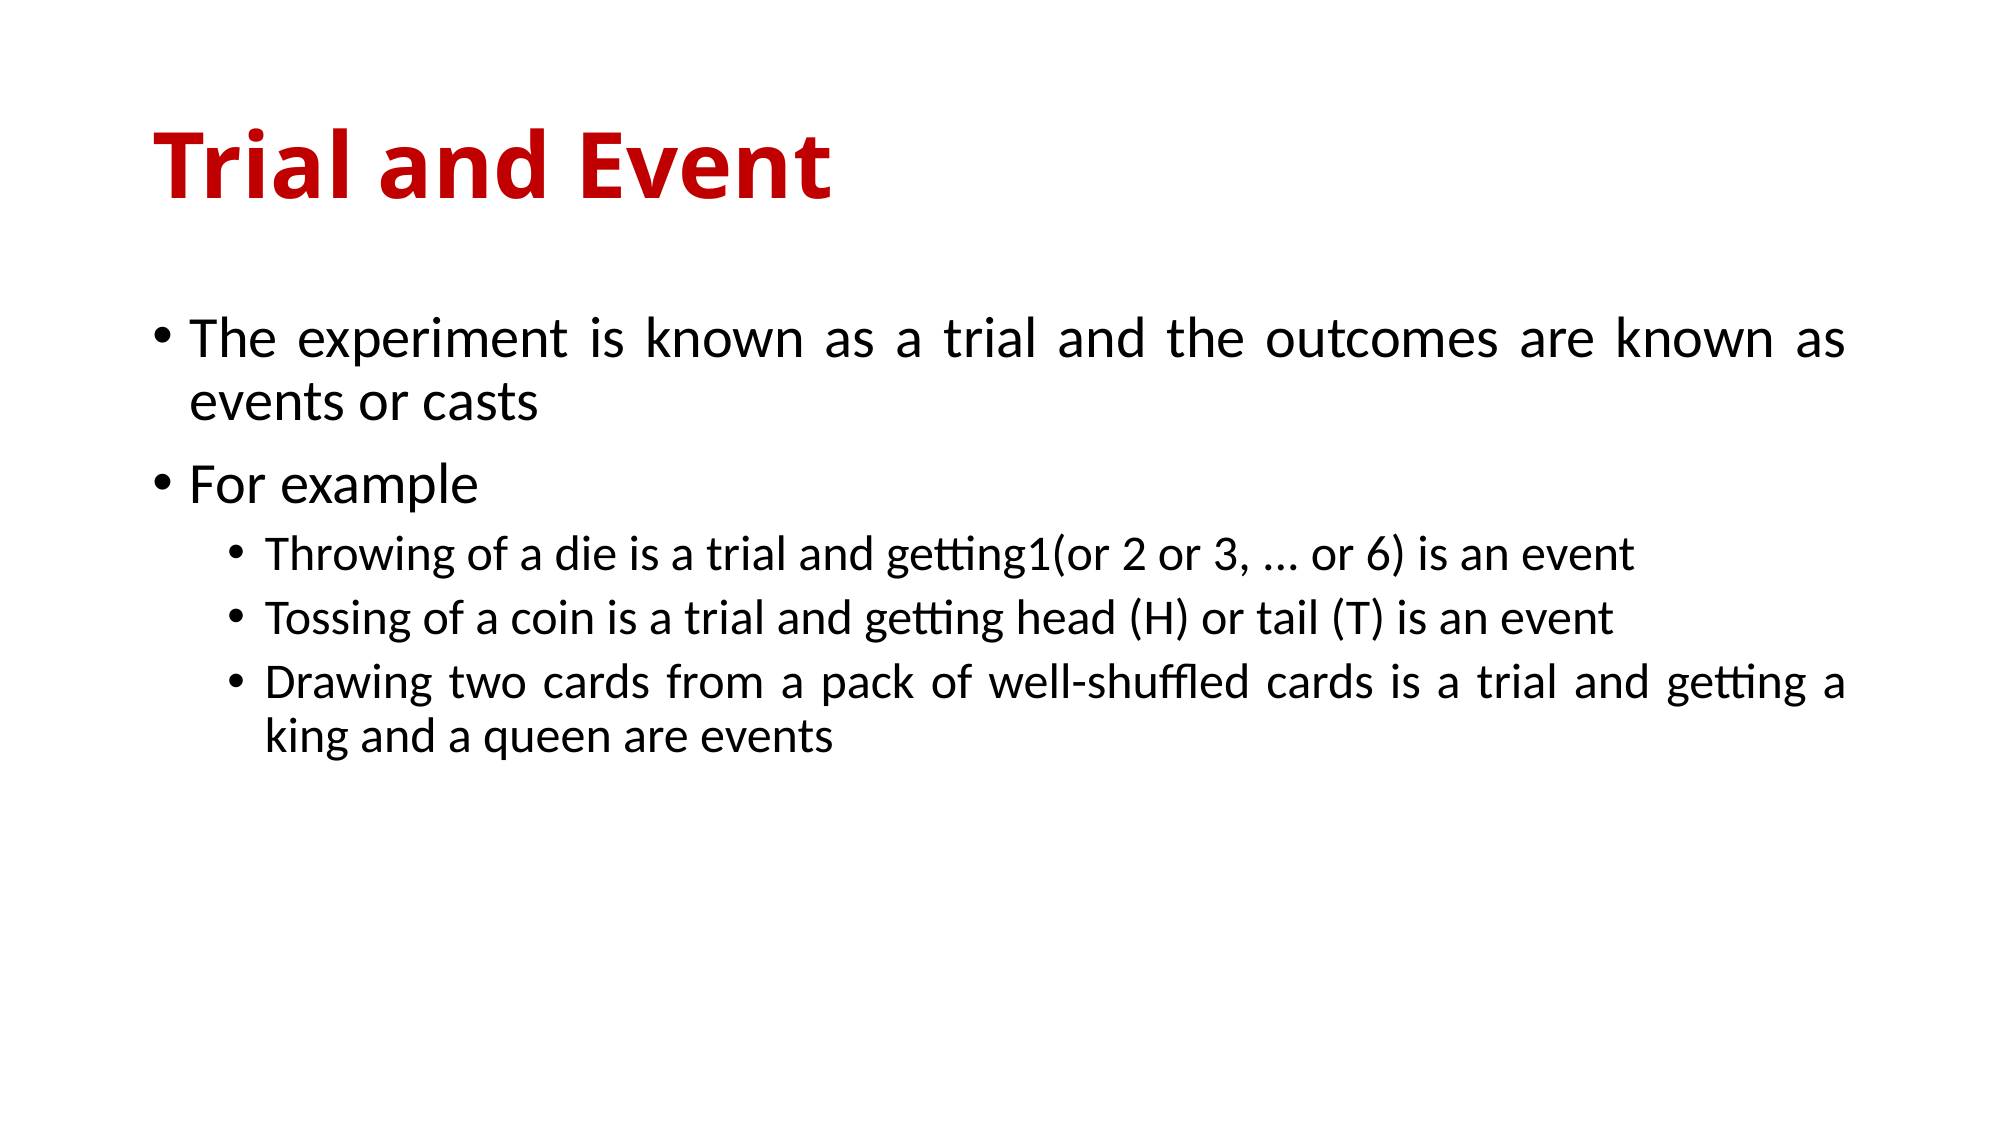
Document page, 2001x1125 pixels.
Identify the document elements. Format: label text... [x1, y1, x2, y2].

list The experiment is known as a trial and the outcomes are known as events or casts For example Throwing of a die is a trial and getting1(or 2 or 3, ... or 6) is an event Tossing of a coin is a trial and getting head (H) or tail (T) is an event Drawing two cards from a pack of well-shuffled cards is a trial and getting a king and a queen are events [137, 299, 1863, 1014]
title Trial and Event [137, 59, 1863, 278]
